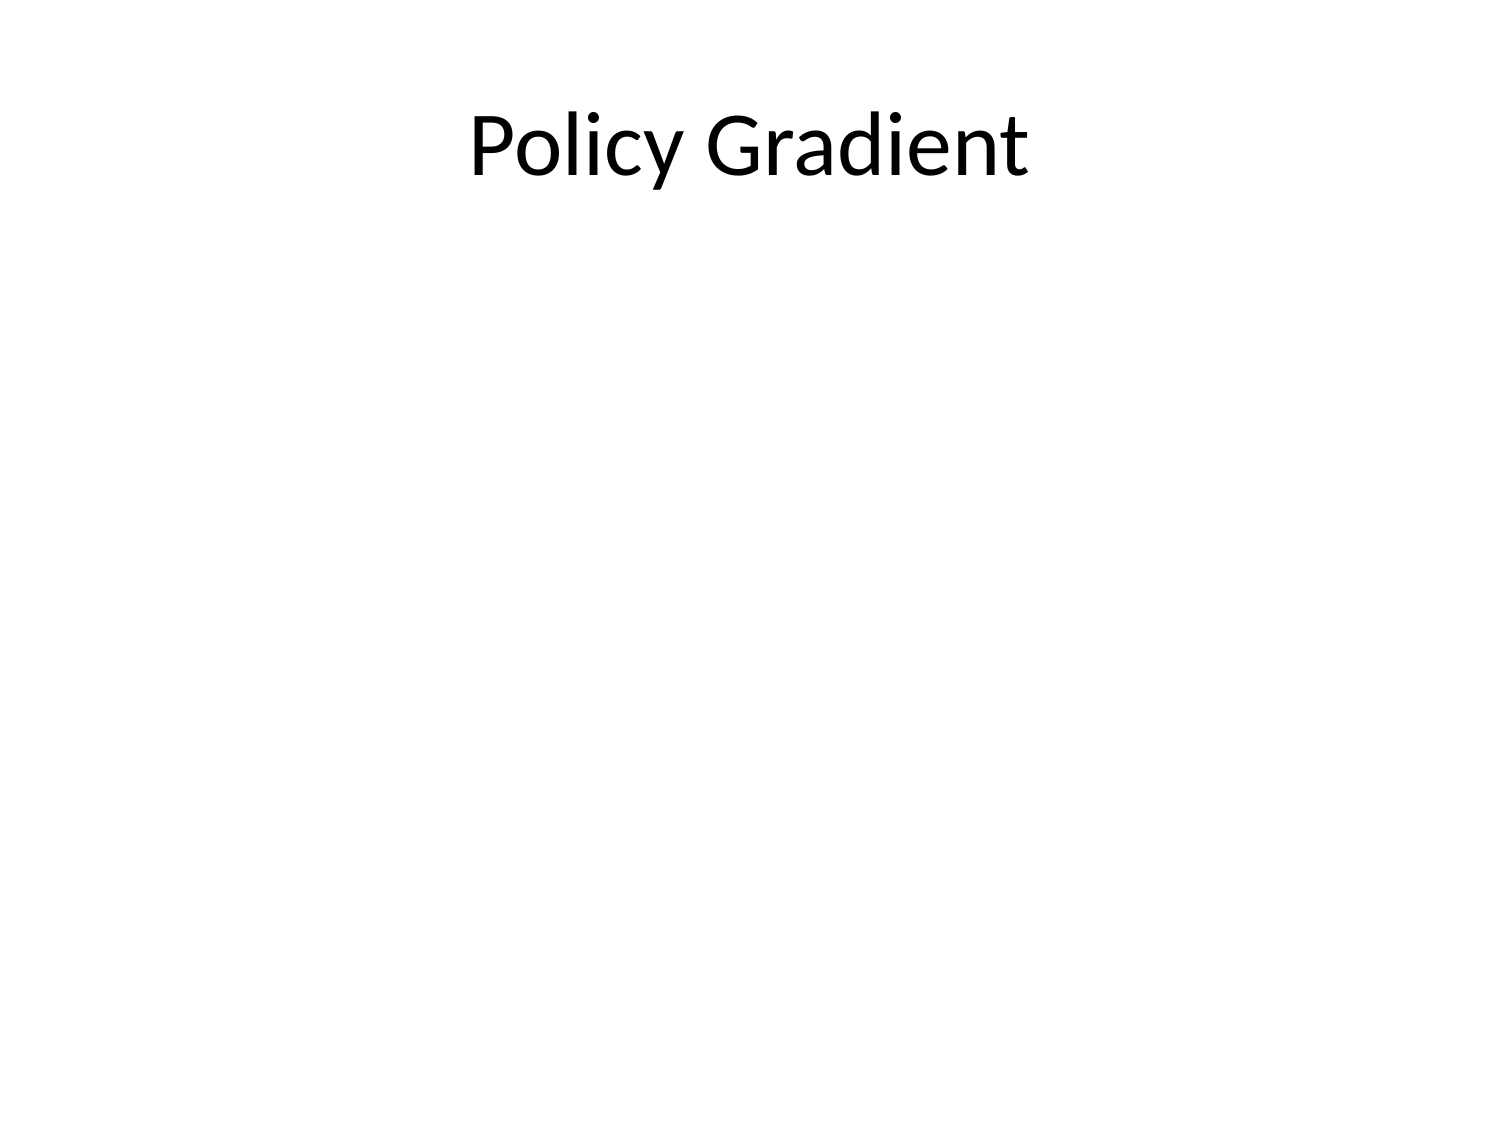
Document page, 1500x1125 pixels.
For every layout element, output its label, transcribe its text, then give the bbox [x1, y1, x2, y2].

title Policy Gradient [75, 45, 1425, 233]
